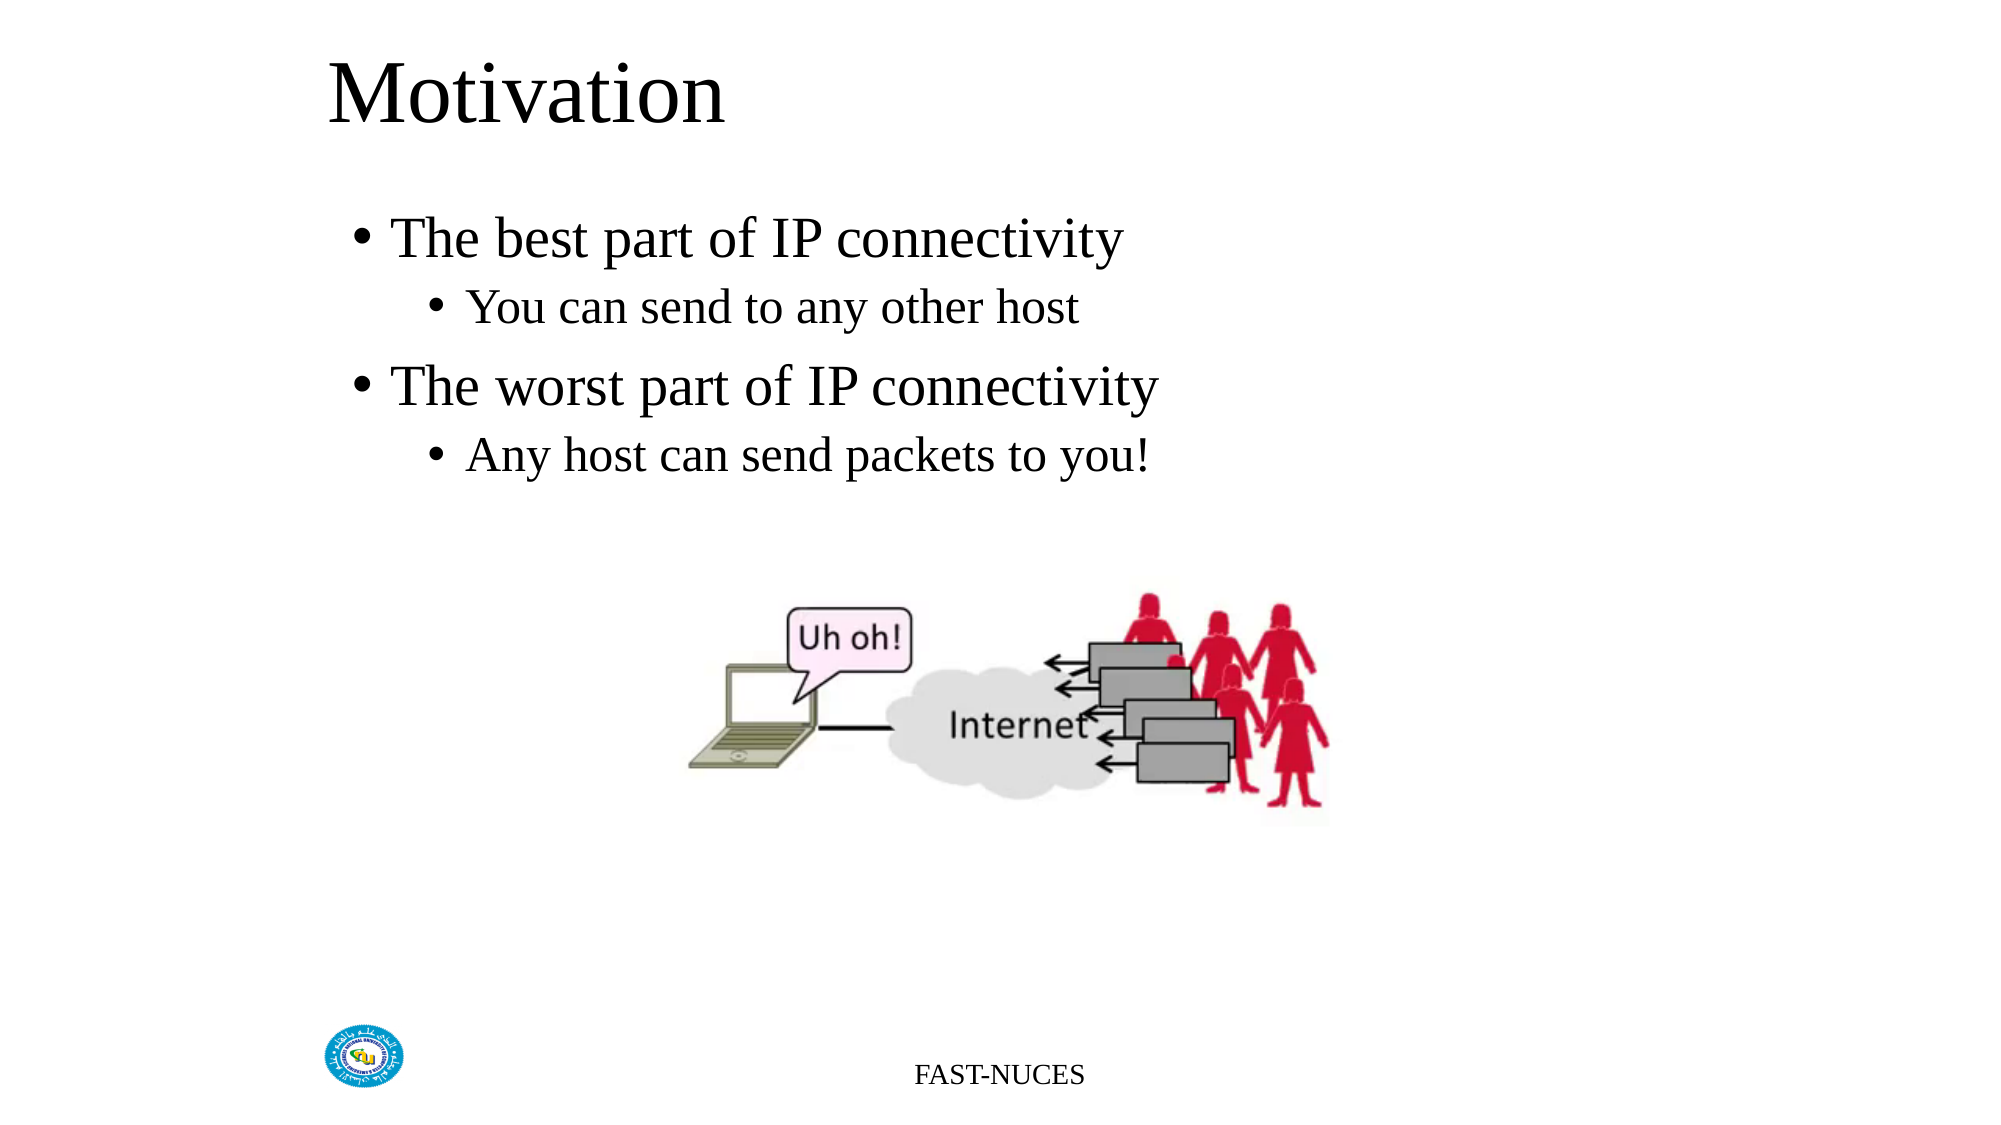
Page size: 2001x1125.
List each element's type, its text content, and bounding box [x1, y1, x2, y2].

picture [372, 1062, 404, 1088]
picture [324, 1057, 358, 1088]
picture [324, 1024, 358, 1054]
picture [370, 1024, 404, 1050]
picture [637, 562, 1397, 861]
title Motivation [312, 37, 1663, 150]
footer FAST-NUCES [662, 1042, 1338, 1103]
picture [341, 1038, 388, 1075]
list The best part of IP connectivity You can send to any other host The worst part of IP connectivity Any host can send packets to you! [337, 200, 1613, 950]
